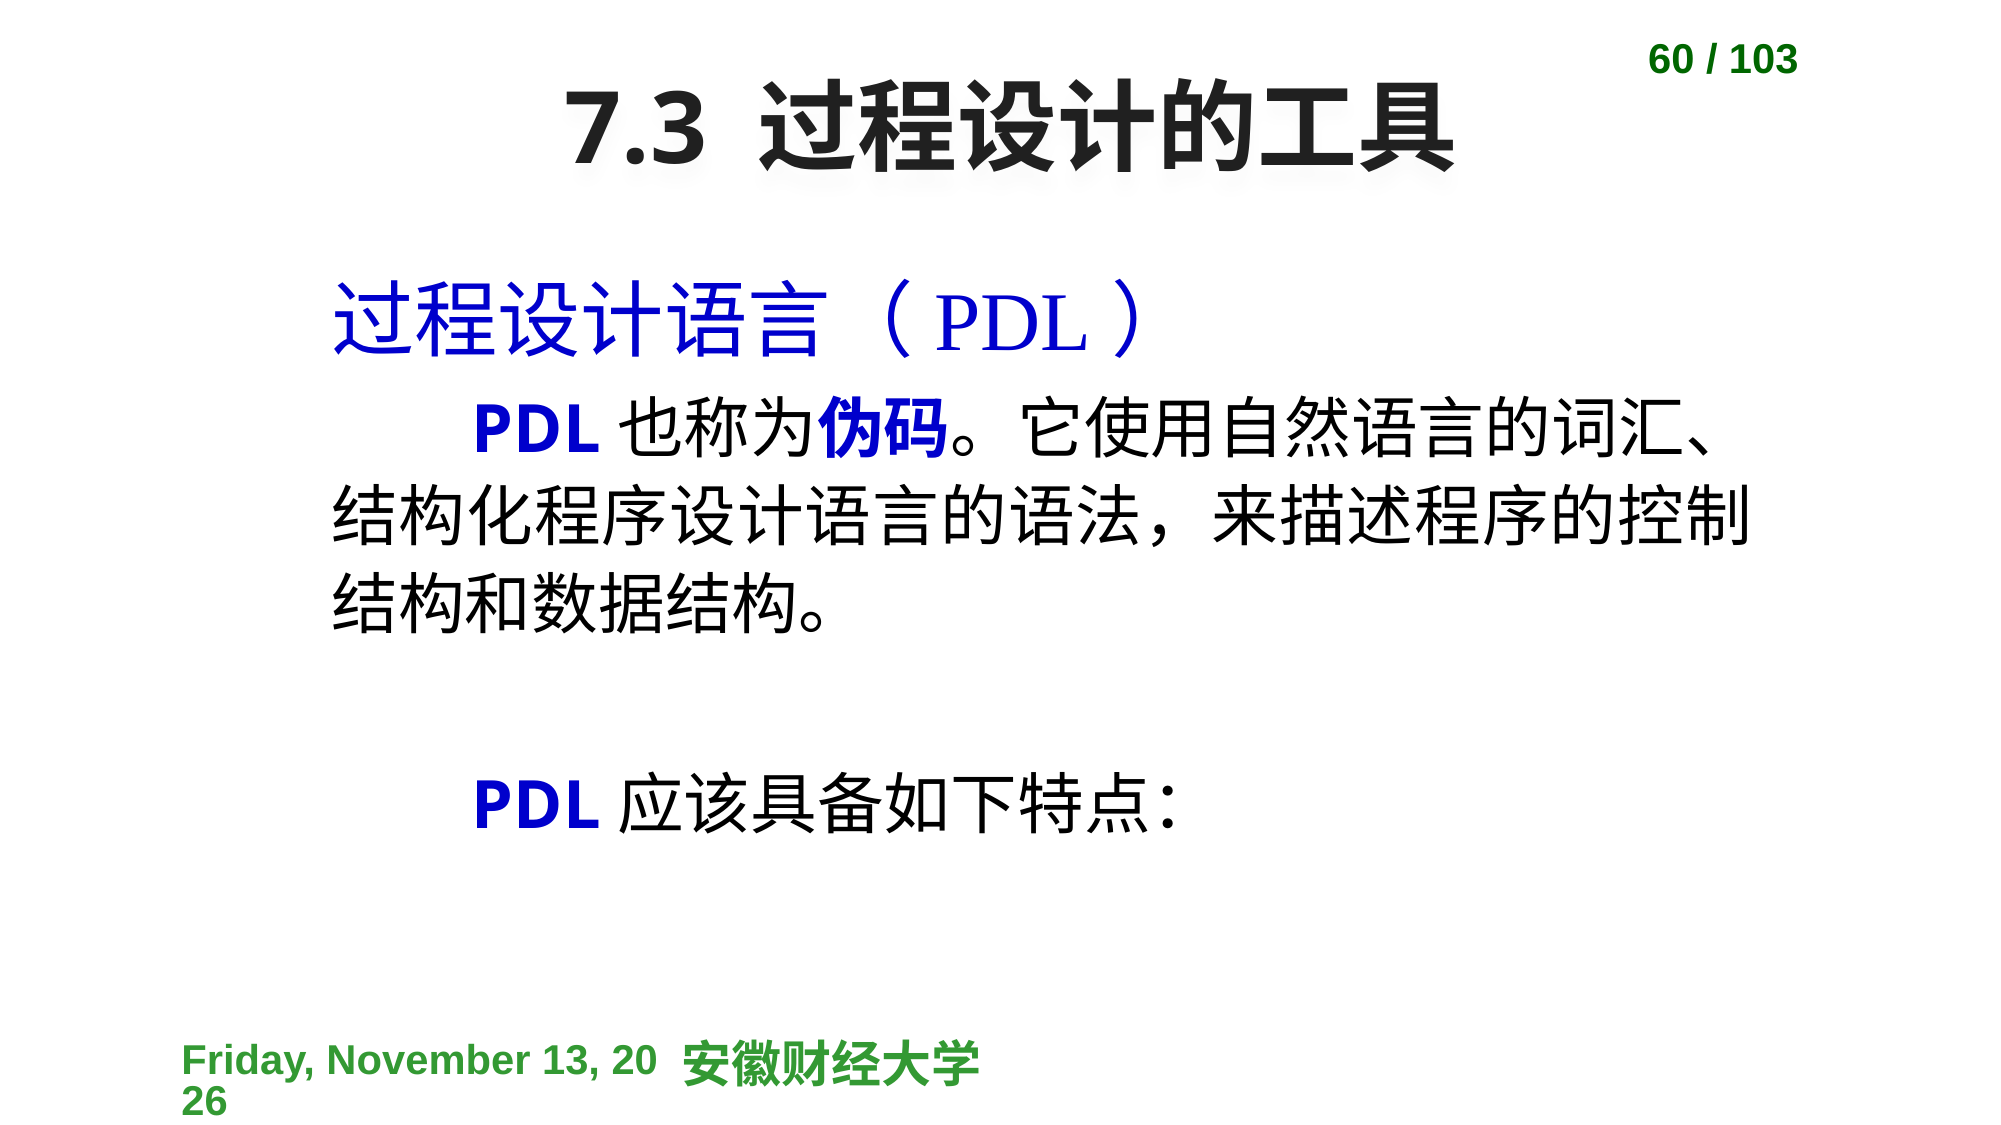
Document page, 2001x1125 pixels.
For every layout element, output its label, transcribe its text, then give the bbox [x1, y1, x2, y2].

text_box PDL应该具备如下特点： [316, 746, 1767, 850]
title 7.3 过程设计的工具 [88, 62, 1934, 200]
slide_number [166, 1025, 666, 1100]
footer 安徽财经大学 [666, 1025, 1384, 1100]
text_box PDL也称为伪码。它使用自然语言的词汇、结构化程序设计语言的语法，来描述程序的控制结构和数据结构。 [316, 370, 1767, 649]
text_box 过程设计语言（PDL） [316, 249, 1767, 370]
slide_number 60 / 103 [1633, 24, 1967, 100]
